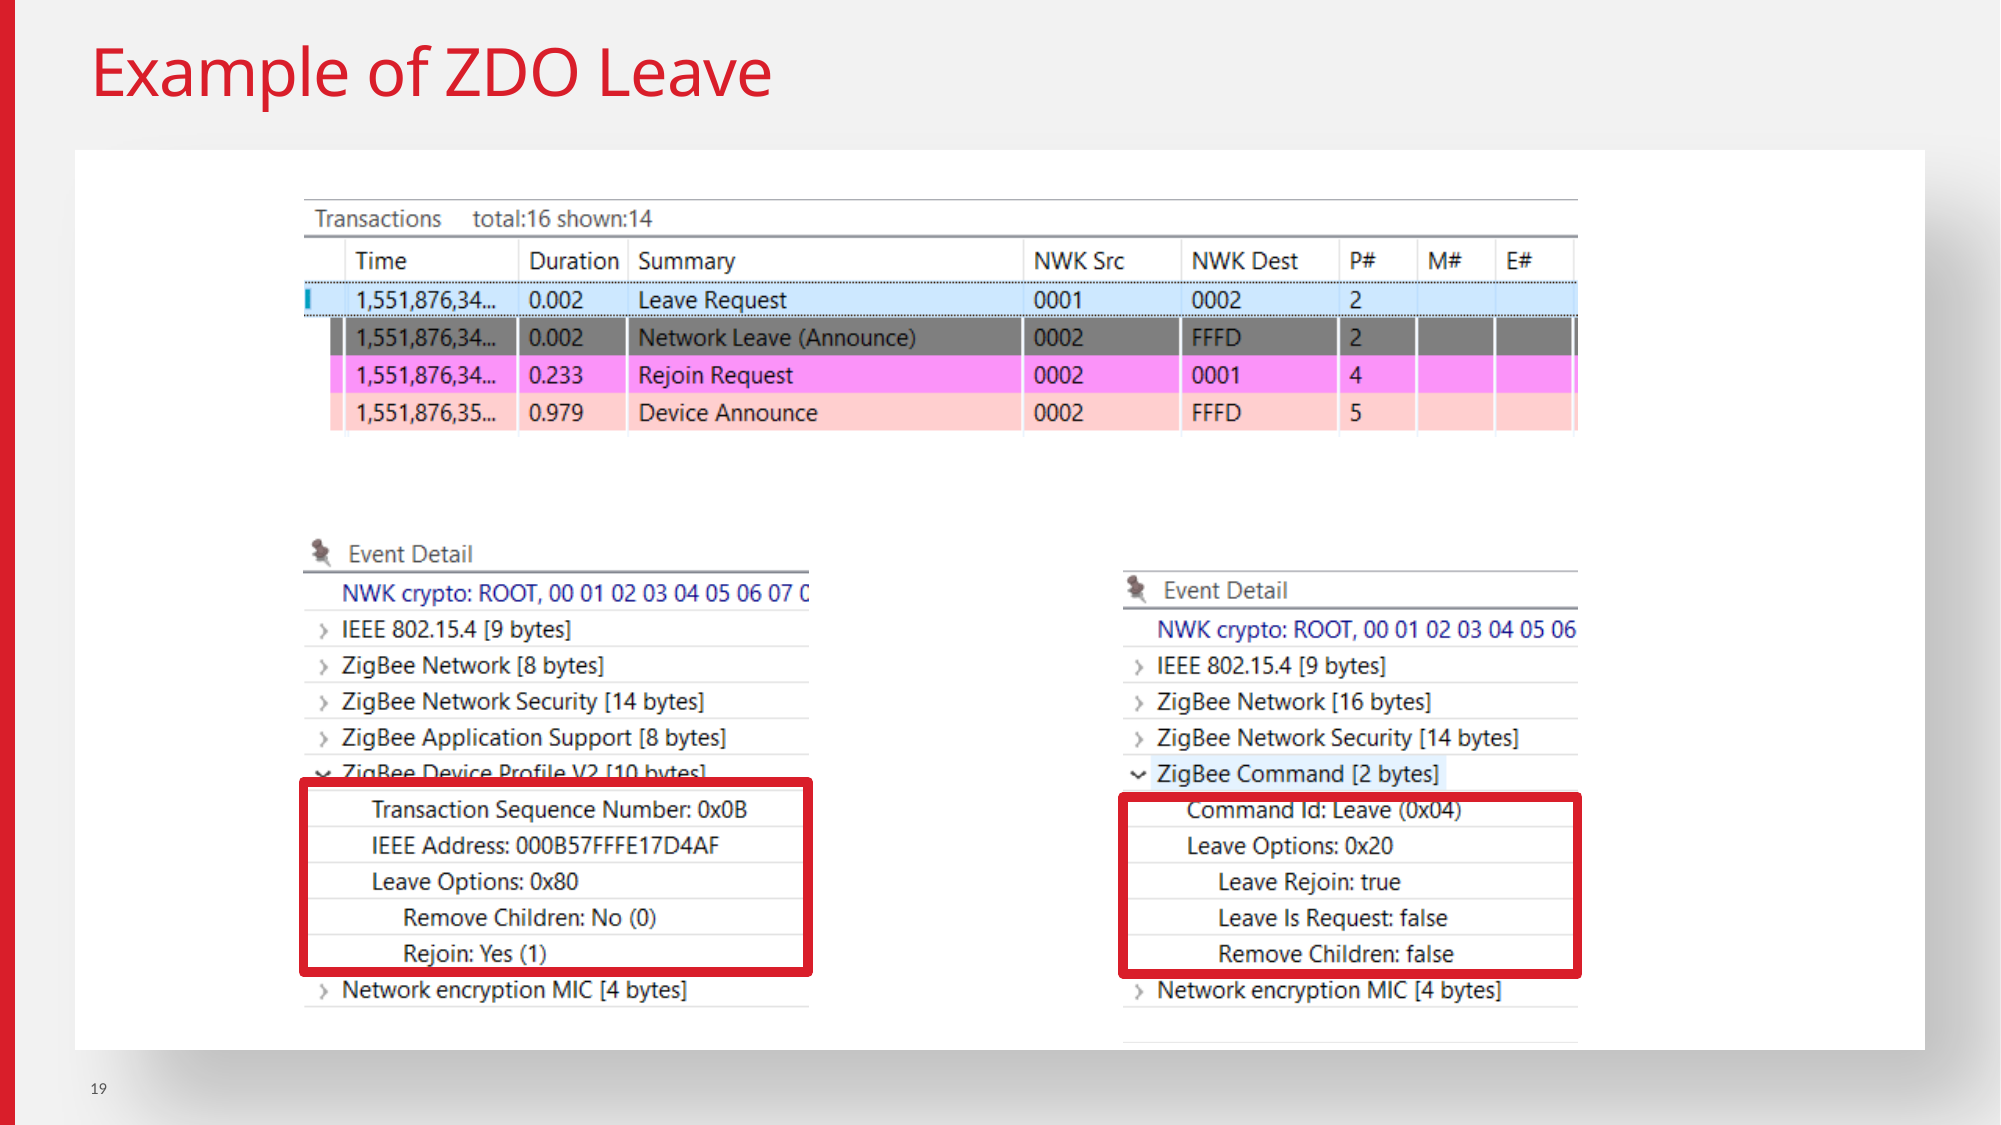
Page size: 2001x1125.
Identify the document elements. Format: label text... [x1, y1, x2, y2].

picture [304, 199, 1578, 437]
picture [1123, 566, 1578, 1043]
title Example of ZDO Leave [75, 0, 1925, 150]
slide_number 19 [75, 1050, 128, 1125]
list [303, 536, 809, 1028]
